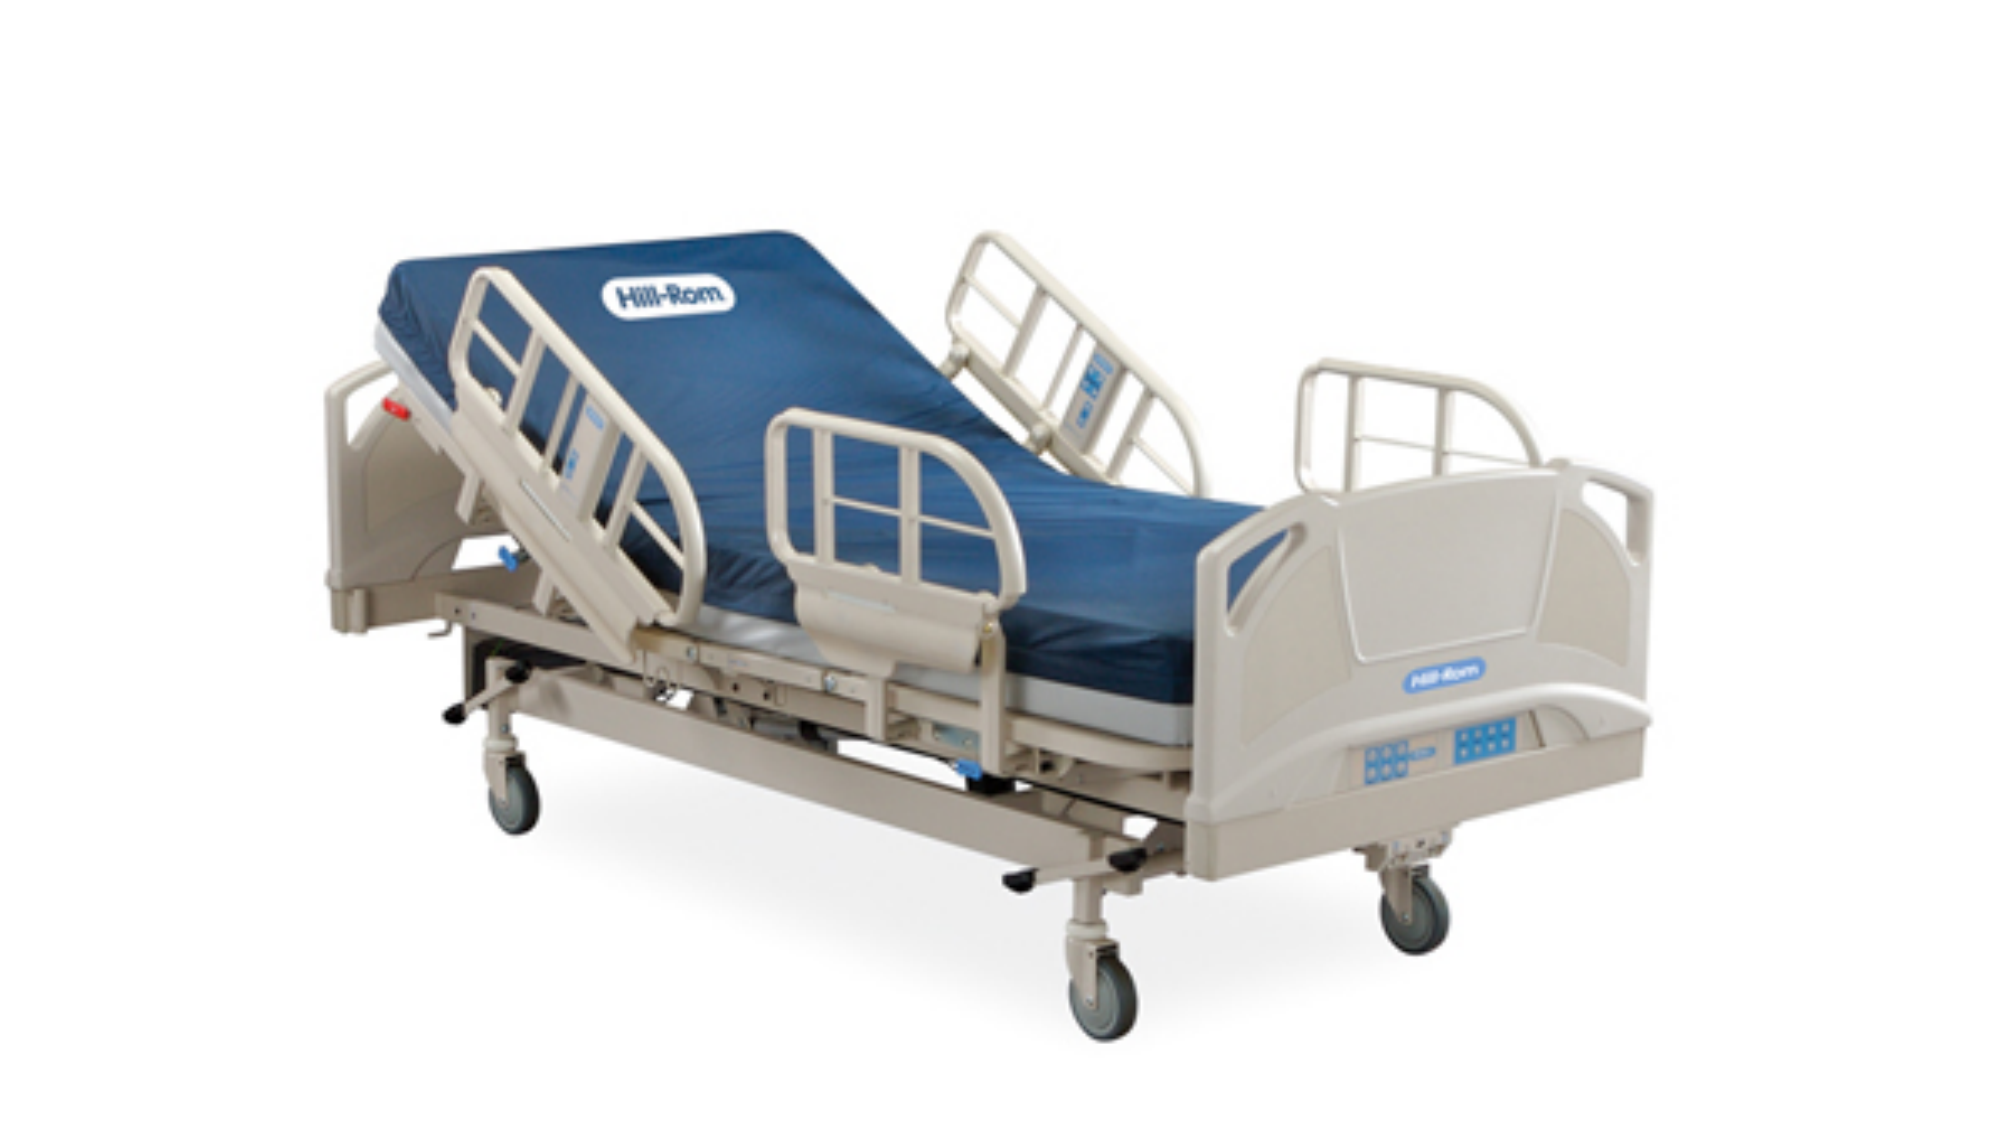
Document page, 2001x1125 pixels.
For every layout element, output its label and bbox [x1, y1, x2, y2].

list [228, 0, 1772, 1125]
